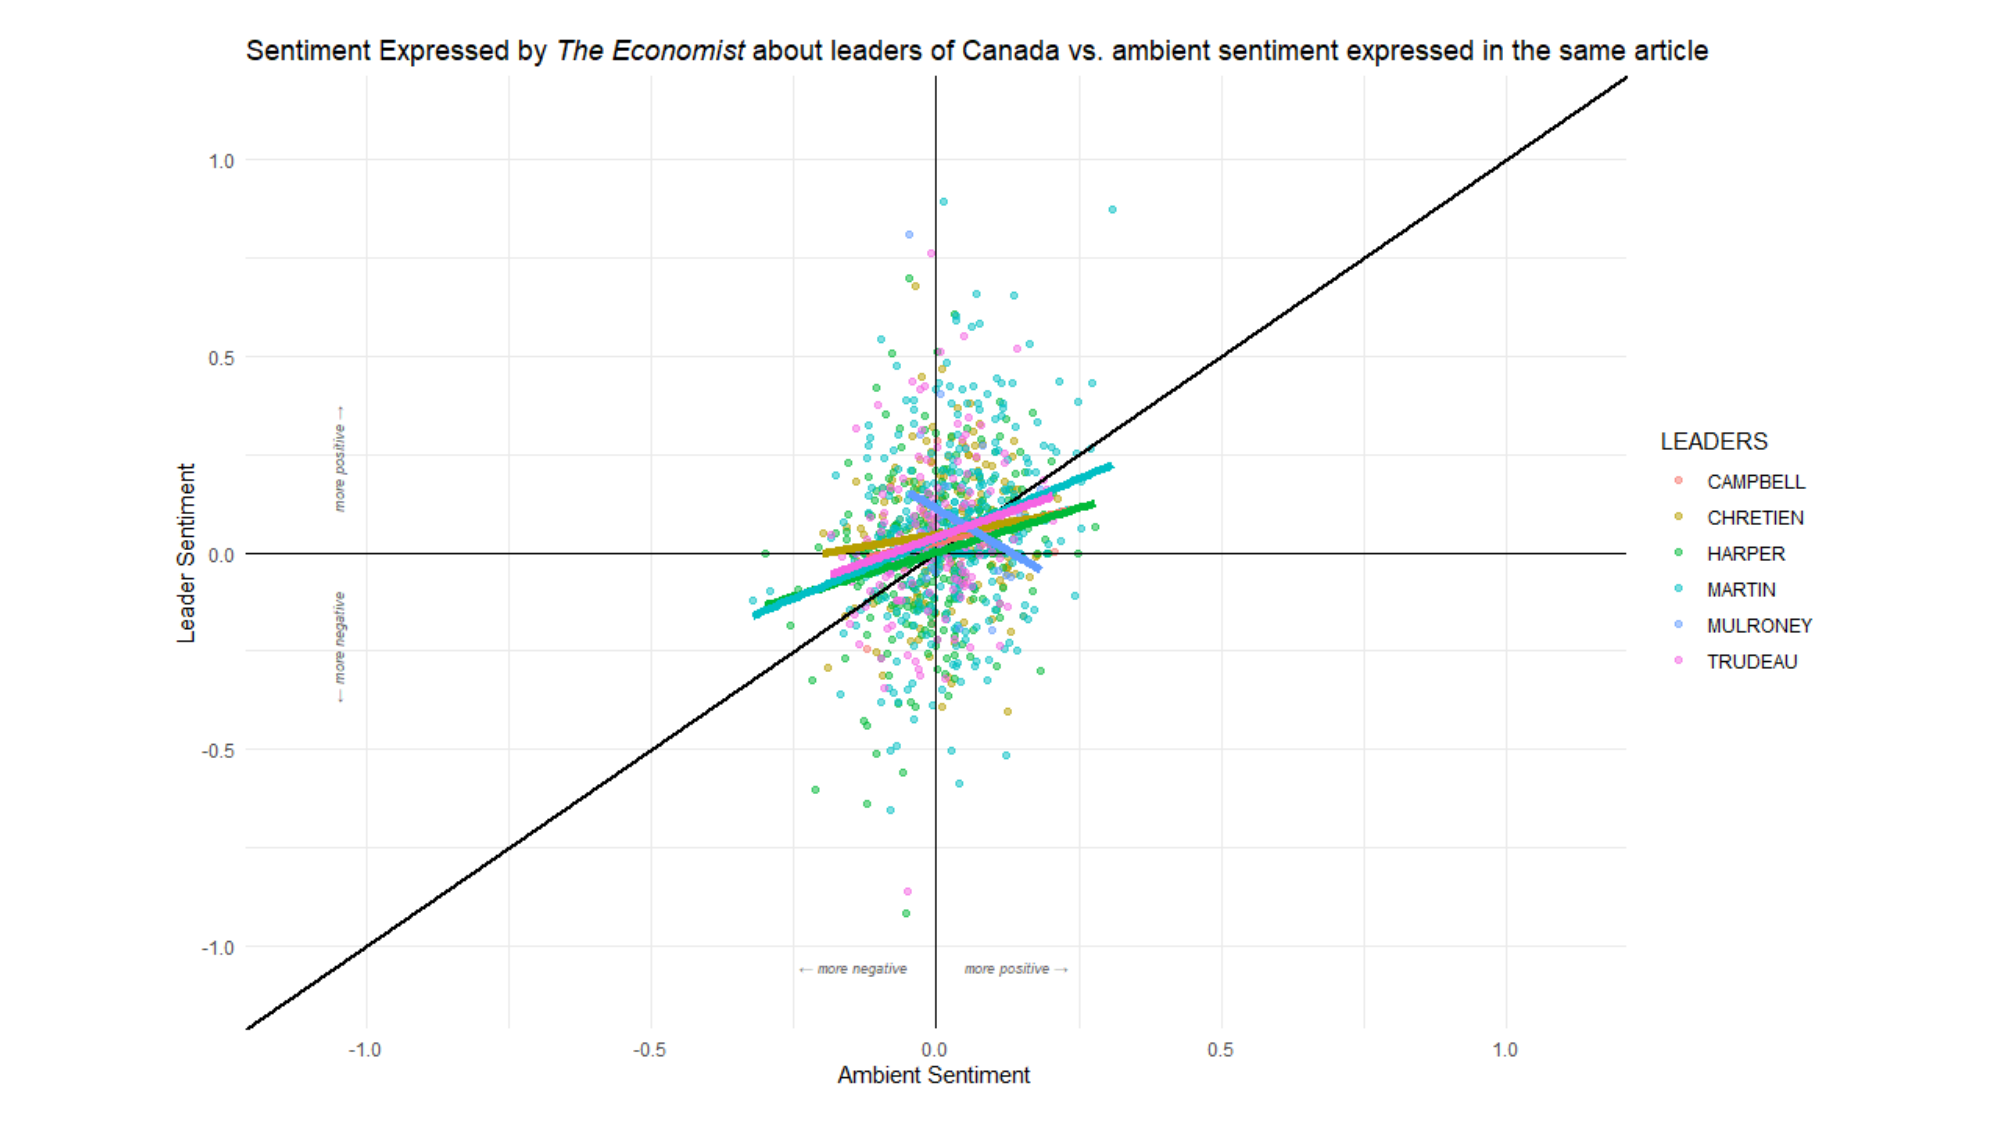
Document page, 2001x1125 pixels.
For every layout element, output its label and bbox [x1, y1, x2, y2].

picture [163, 26, 1836, 1099]
